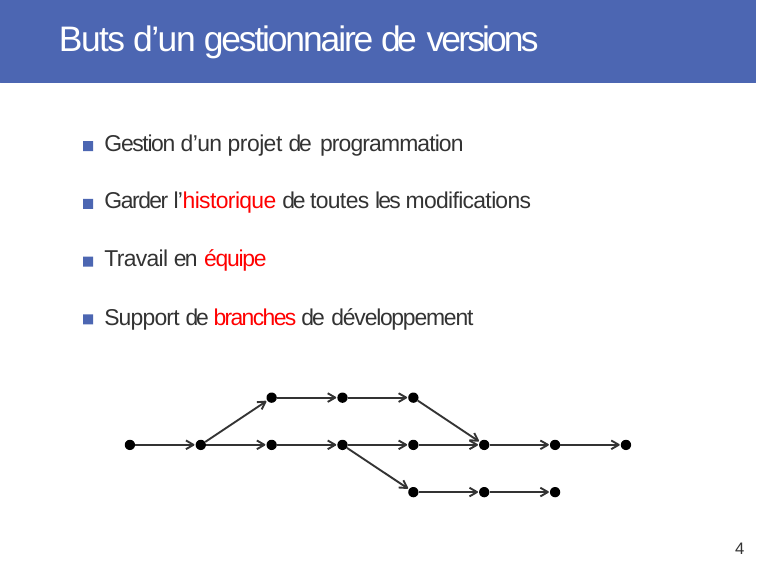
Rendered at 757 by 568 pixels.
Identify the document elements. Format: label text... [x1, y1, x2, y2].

text_box [124, 439, 136, 451]
text_box [83, 314, 94, 325]
text_box [327, 440, 336, 450]
text_box [337, 439, 348, 451]
text_box [469, 487, 478, 497]
text_box [408, 392, 419, 403]
text_box [549, 487, 561, 498]
text_box [337, 392, 348, 403]
text_box [195, 439, 206, 451]
text_box [266, 392, 277, 403]
text_box [479, 487, 490, 498]
text_box [398, 393, 407, 402]
text_box [620, 439, 632, 451]
text_box Gestion d’un projet de programmation Garder l’historique de toutes les modifications Travail en équipe Support de branches de développement [102, 126, 541, 330]
text_box [408, 487, 419, 498]
text_box [266, 439, 277, 451]
text_box [540, 487, 548, 497]
text_box [327, 393, 336, 402]
text_box [540, 440, 548, 450]
text_box [256, 401, 266, 410]
text_box [479, 439, 490, 451]
text_box [185, 440, 194, 450]
text_box [83, 198, 94, 209]
text_box [398, 440, 407, 450]
text_box [408, 439, 419, 451]
text_box 4 [731, 533, 749, 558]
text_box [83, 256, 94, 267]
text_box [256, 440, 265, 450]
title Buts d’un gestionnaire de versions [56, 14, 542, 112]
text_box [398, 480, 408, 489]
text_box [83, 141, 94, 152]
text_box [469, 432, 479, 441]
text_box [469, 441, 478, 450]
text_box [549, 439, 561, 451]
text_box [611, 440, 619, 450]
